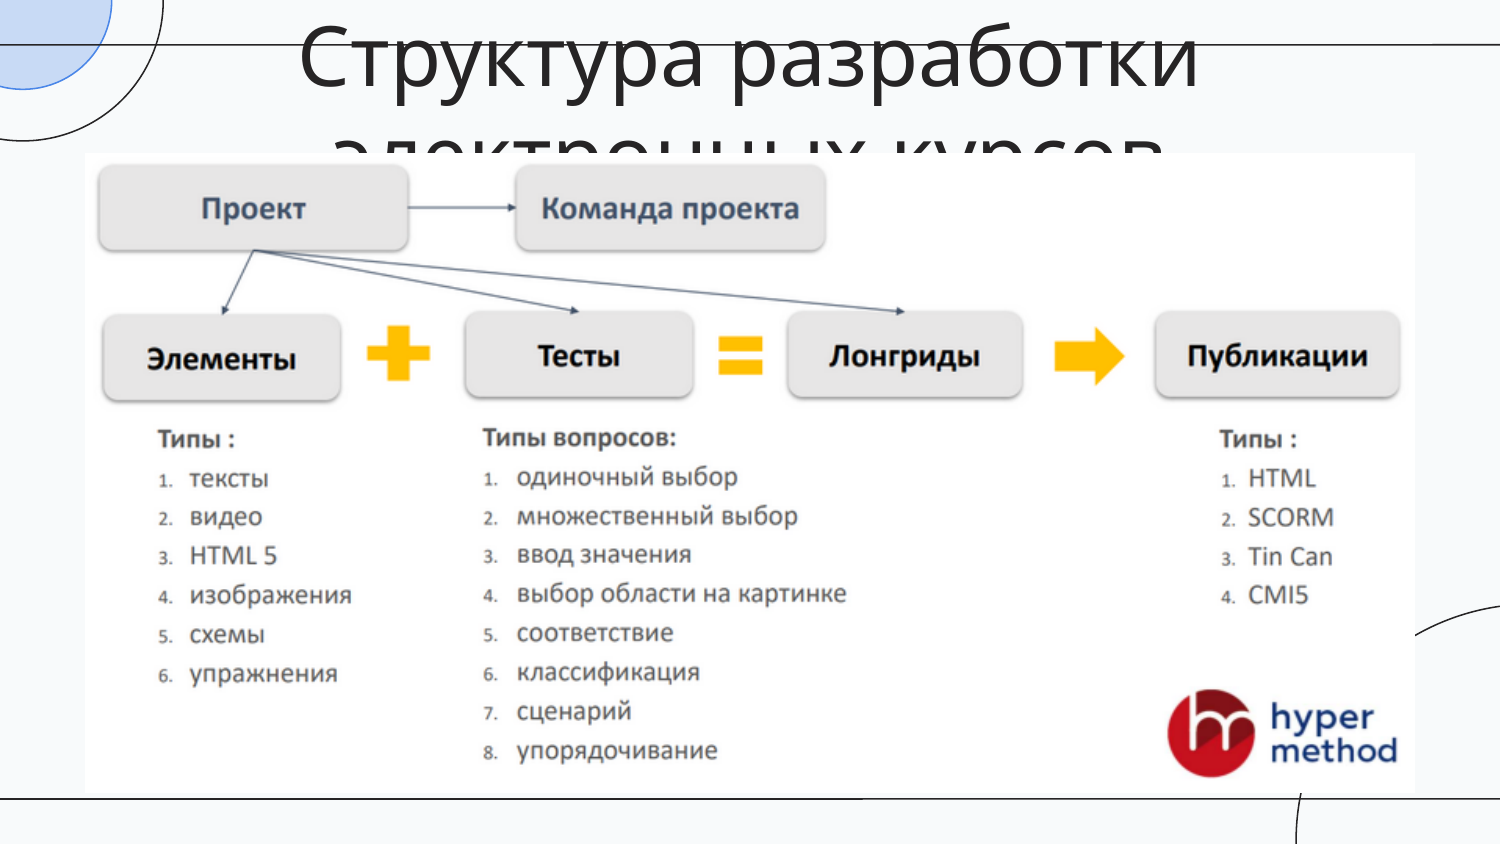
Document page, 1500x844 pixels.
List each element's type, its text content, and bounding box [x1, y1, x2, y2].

title Структура разработки электронных курсов [117, 53, 1382, 153]
picture [85, 153, 1415, 793]
